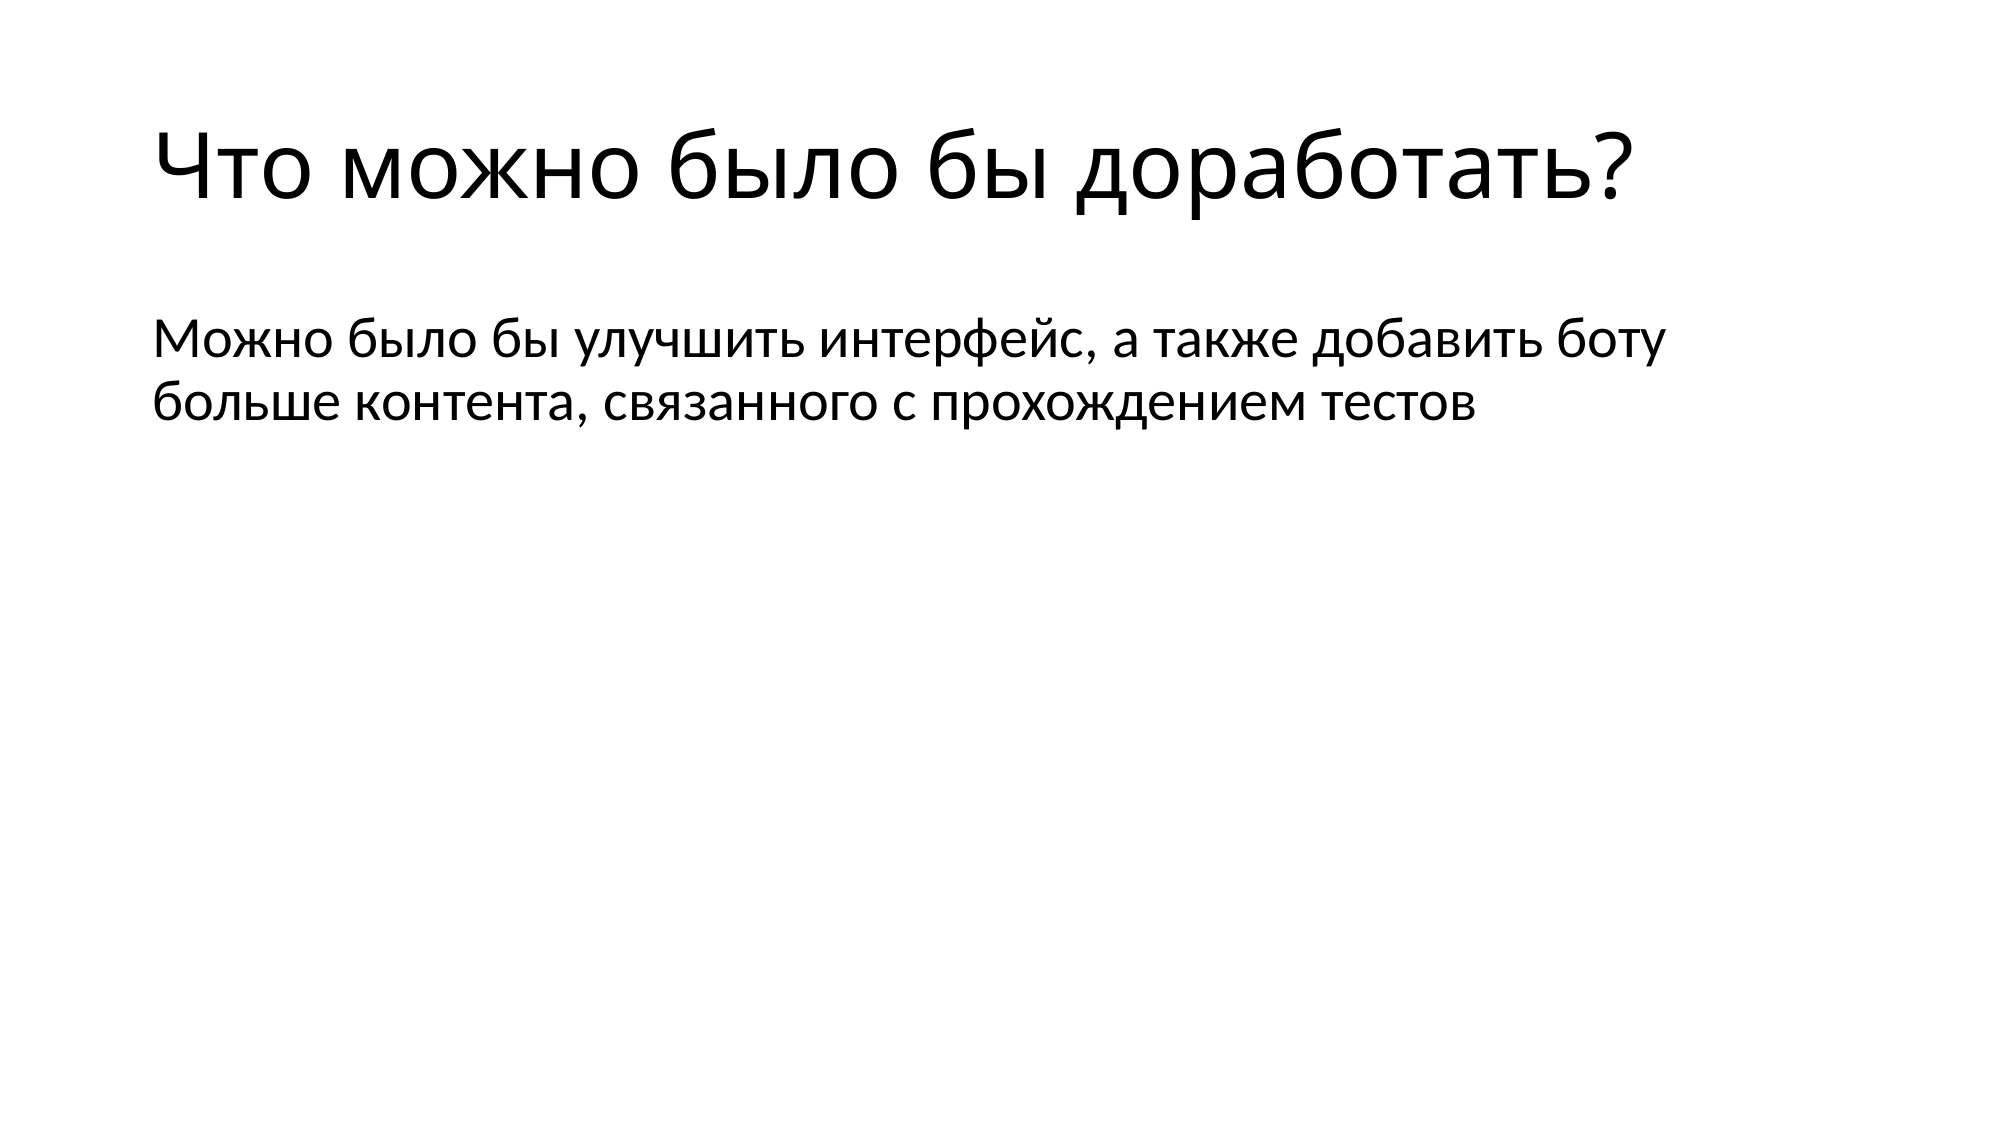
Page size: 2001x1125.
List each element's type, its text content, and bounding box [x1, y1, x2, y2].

list Можно было бы улучшить интерфейс, а также добавить боту больше контента, связанного с прохождением тестов [137, 299, 1863, 448]
title Что можно было бы доработать? [137, 59, 1863, 278]
